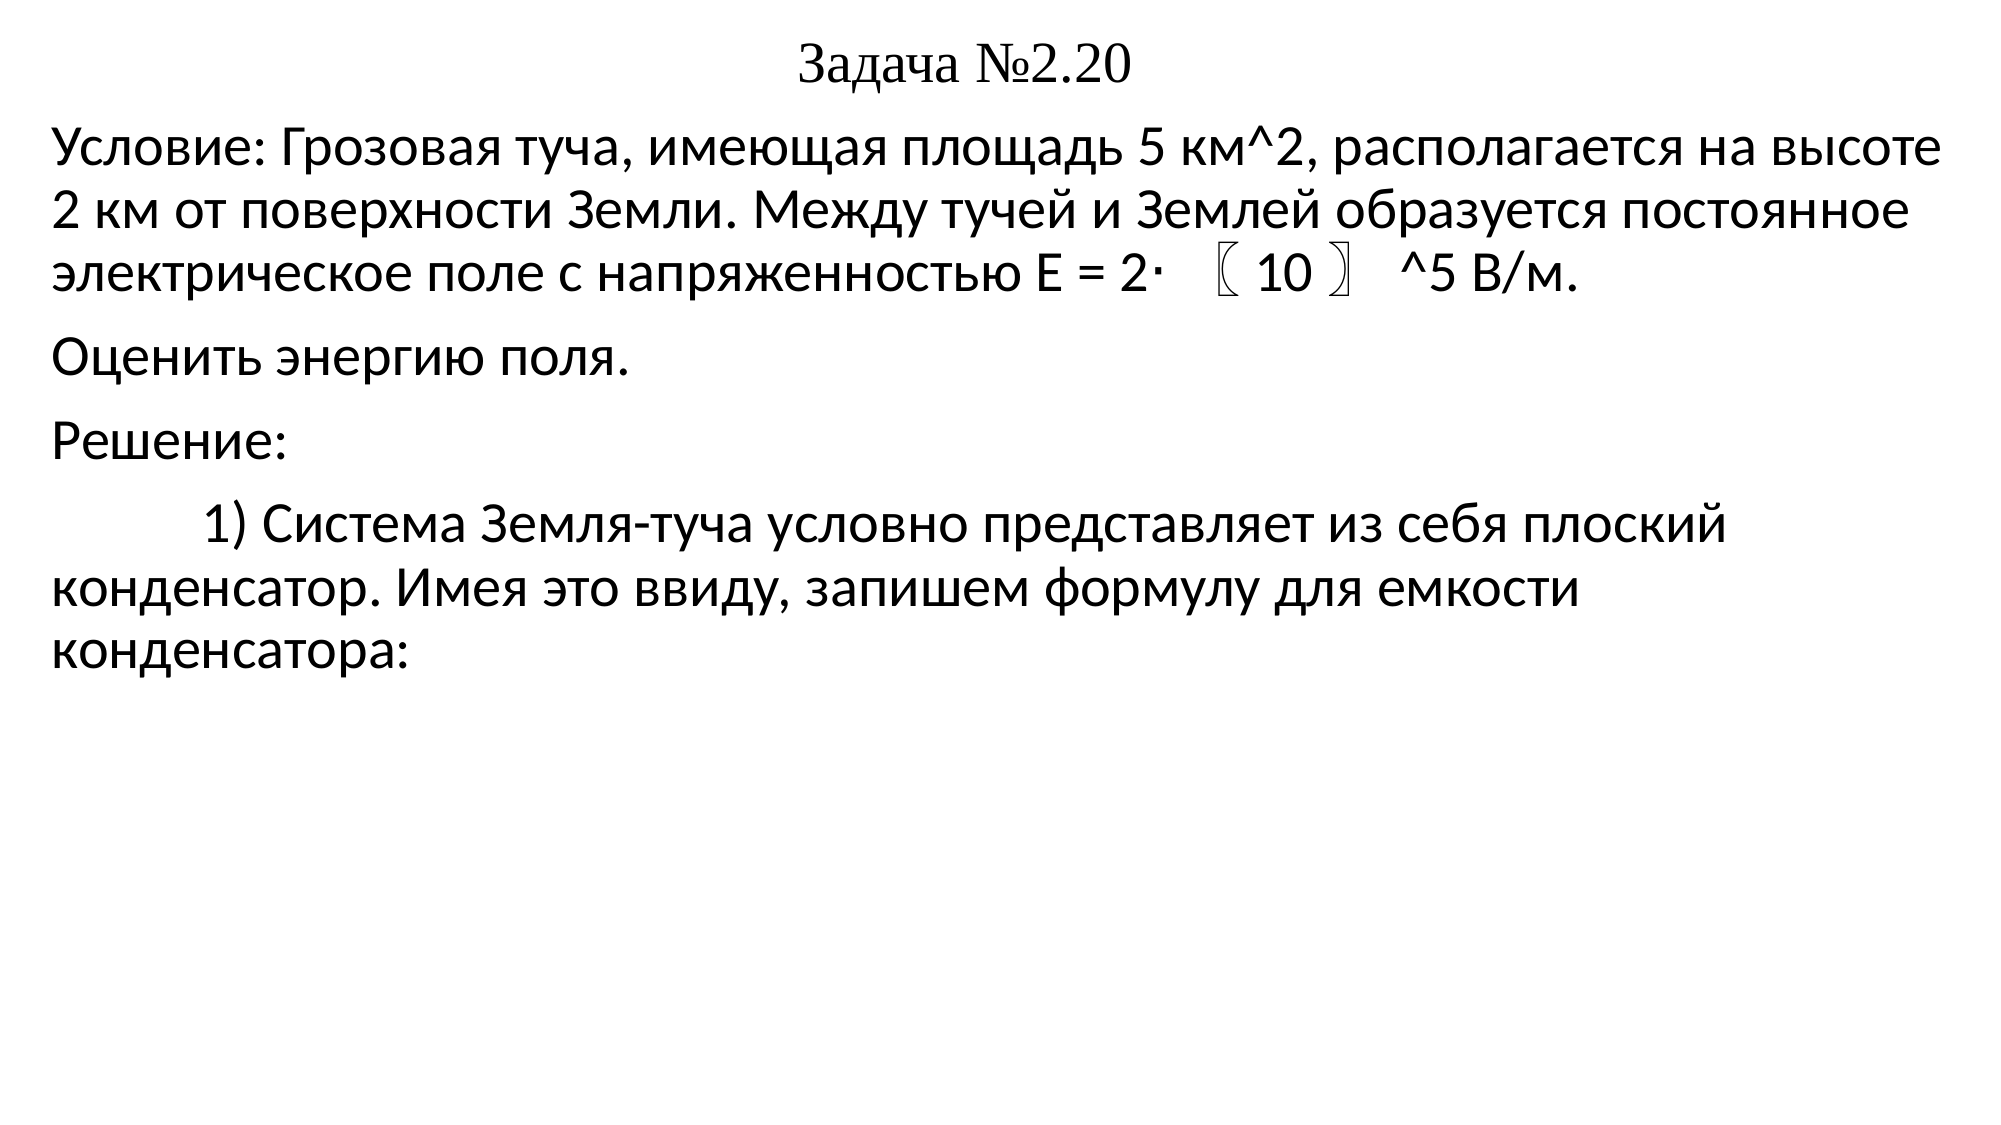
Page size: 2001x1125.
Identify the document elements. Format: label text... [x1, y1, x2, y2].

title Задача №2.20 [782, 0, 2000, 173]
